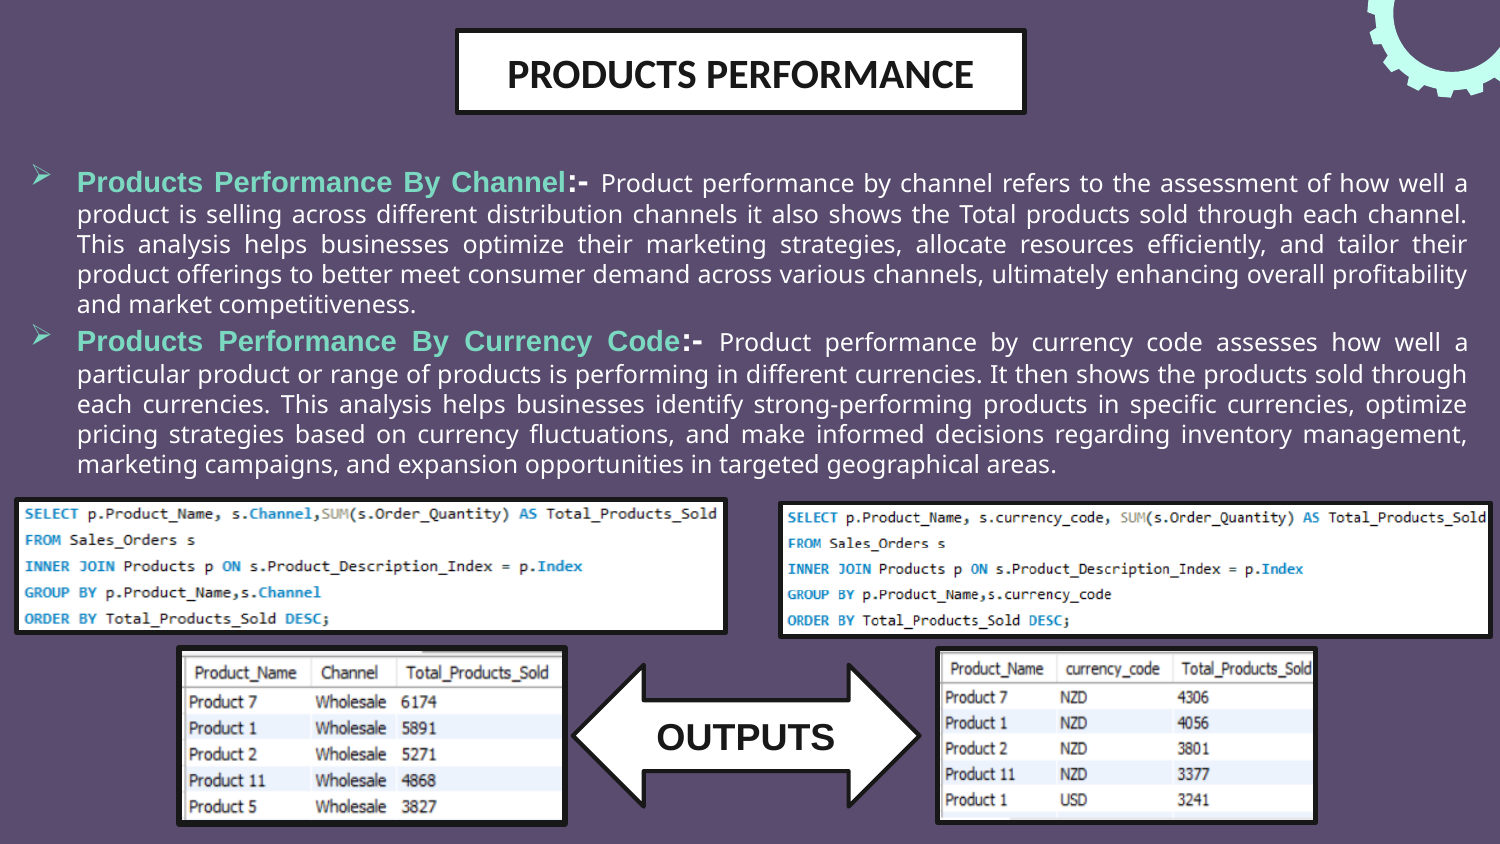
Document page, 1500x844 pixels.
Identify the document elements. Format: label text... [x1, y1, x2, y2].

text_box OUTPUTS [570, 662, 922, 809]
picture [782, 505, 1489, 635]
picture [18, 501, 724, 631]
picture [181, 650, 562, 821]
text_box Products Performance By Channel:- Product performance by channel refers to the assessment of how well a product is selling across different distribution channels it also shows the Total products sold through each channel. This analysis helps businesses optimize their marketing strategies, allocate resources efficiently, and tailor their product offerings to better meet consumer demand across various channels, ultimately enhancing overall profitability and market competitiveness. Products Performance By Currency Code:- Product performance by currency code assesses how well a particular product or range of products is performing in different currencies. It then shows the products sold through each currencies. This analysis helps businesses identify strong-performing products in specific currencies, optimize pricing strategies based on currency fluctuations, and make informed decisions regarding inventory management, marketing campaigns, and expansion opportunities in targeted geographical areas. [15, 151, 1485, 486]
text_box PRODUCTS PERFORMANCE [455, 28, 1026, 115]
picture [939, 650, 1314, 821]
